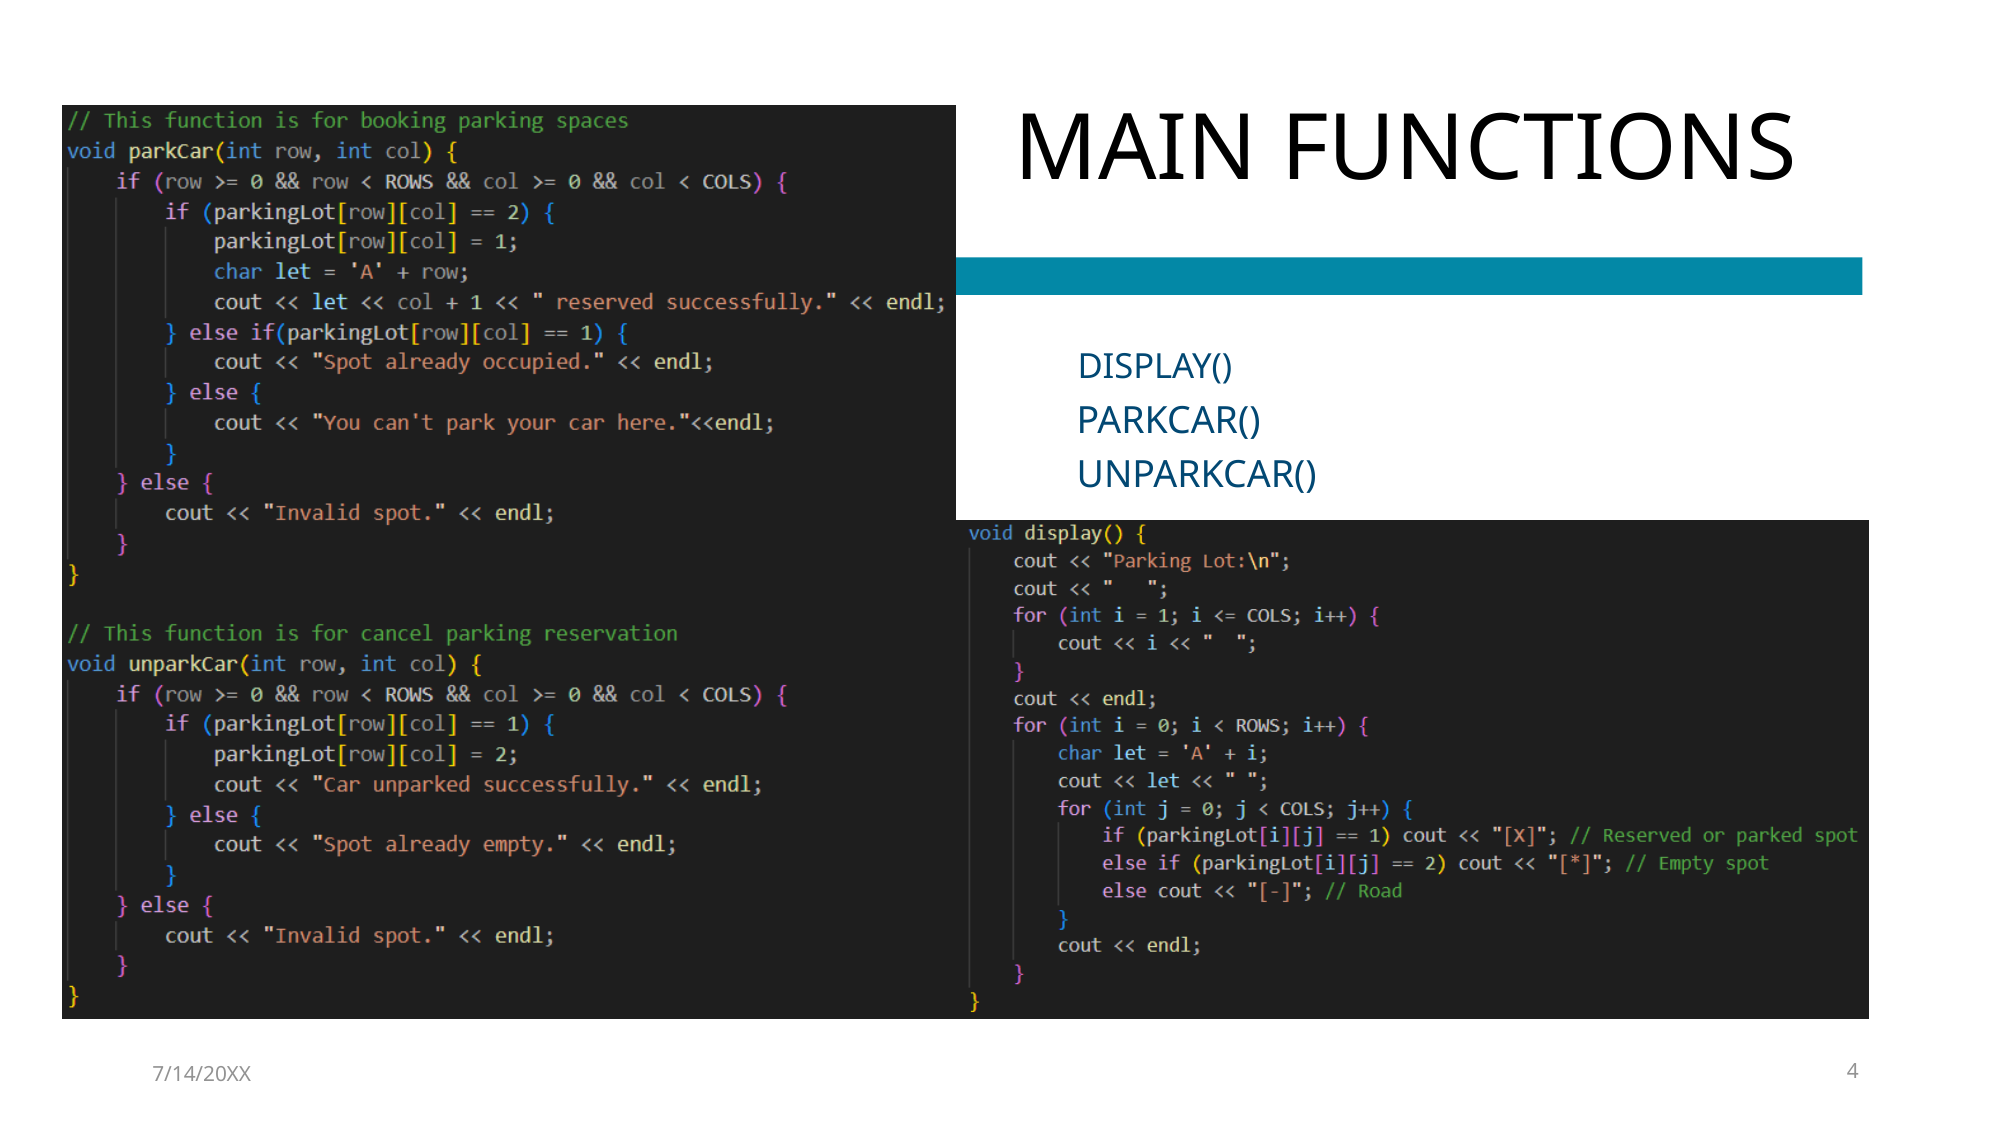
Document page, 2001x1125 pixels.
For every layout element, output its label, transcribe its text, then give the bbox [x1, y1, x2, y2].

list parkCar() [1061, 393, 1902, 446]
list unparkCar() [1061, 447, 1902, 501]
picture [62, 105, 1869, 1020]
list display() [1062, 341, 1903, 394]
title MAIN FUNCTIONS [999, 41, 1874, 259]
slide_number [137, 1042, 588, 1103]
slide_number 4 [1423, 1041, 1874, 1102]
